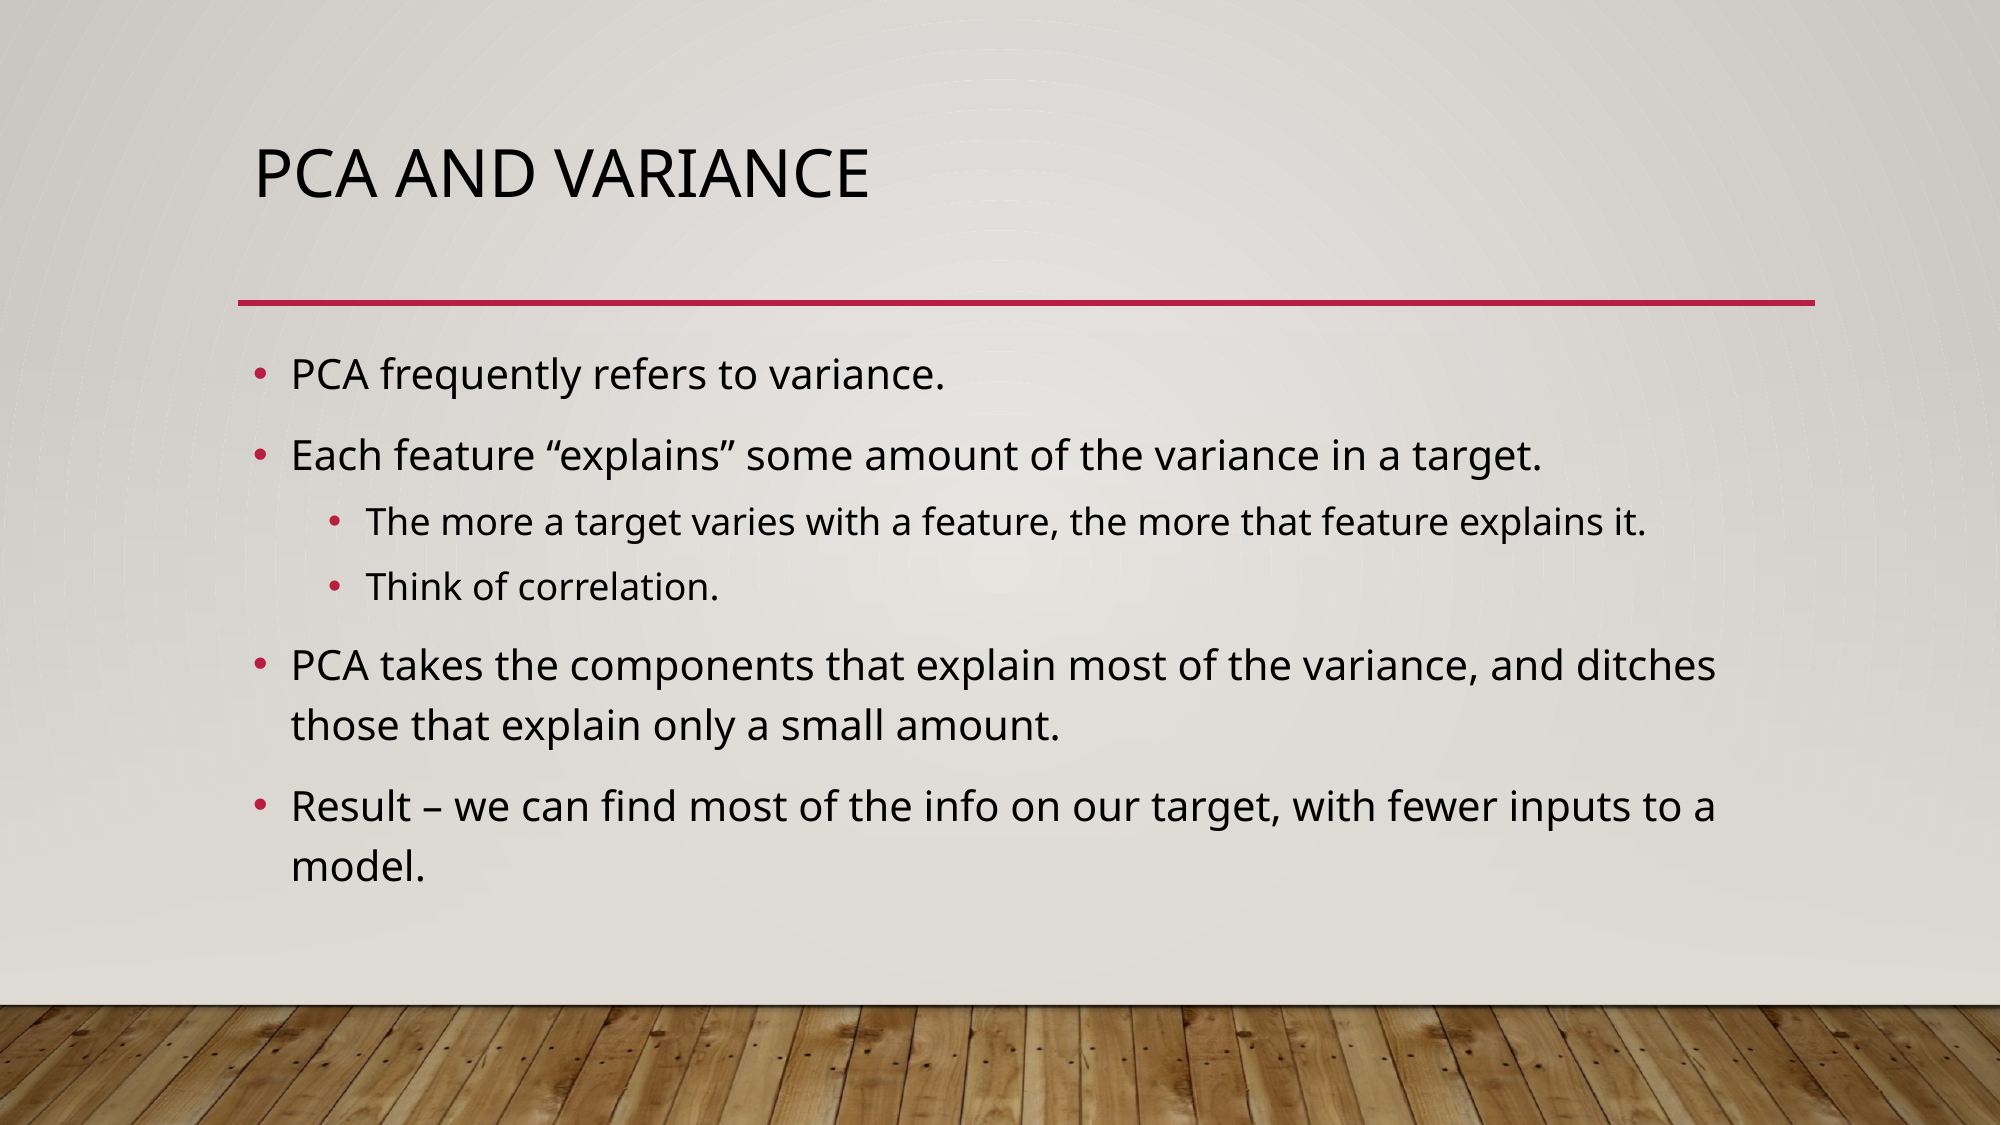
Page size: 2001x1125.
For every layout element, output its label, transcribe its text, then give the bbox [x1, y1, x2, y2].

title PCA and Variance [238, 131, 1814, 305]
picture [0, 1005, 2000, 1125]
list PCA frequently refers to variance. Each feature “explains” some amount of the variance in a target. The more a target varies with a feature, the more that feature explains it. Think of correlation. PCA takes the components that explain most of the variance, and ditches those that explain only a small amount. Result – we can find most of the info on our target, with fewer inputs to a model. [238, 330, 1814, 897]
